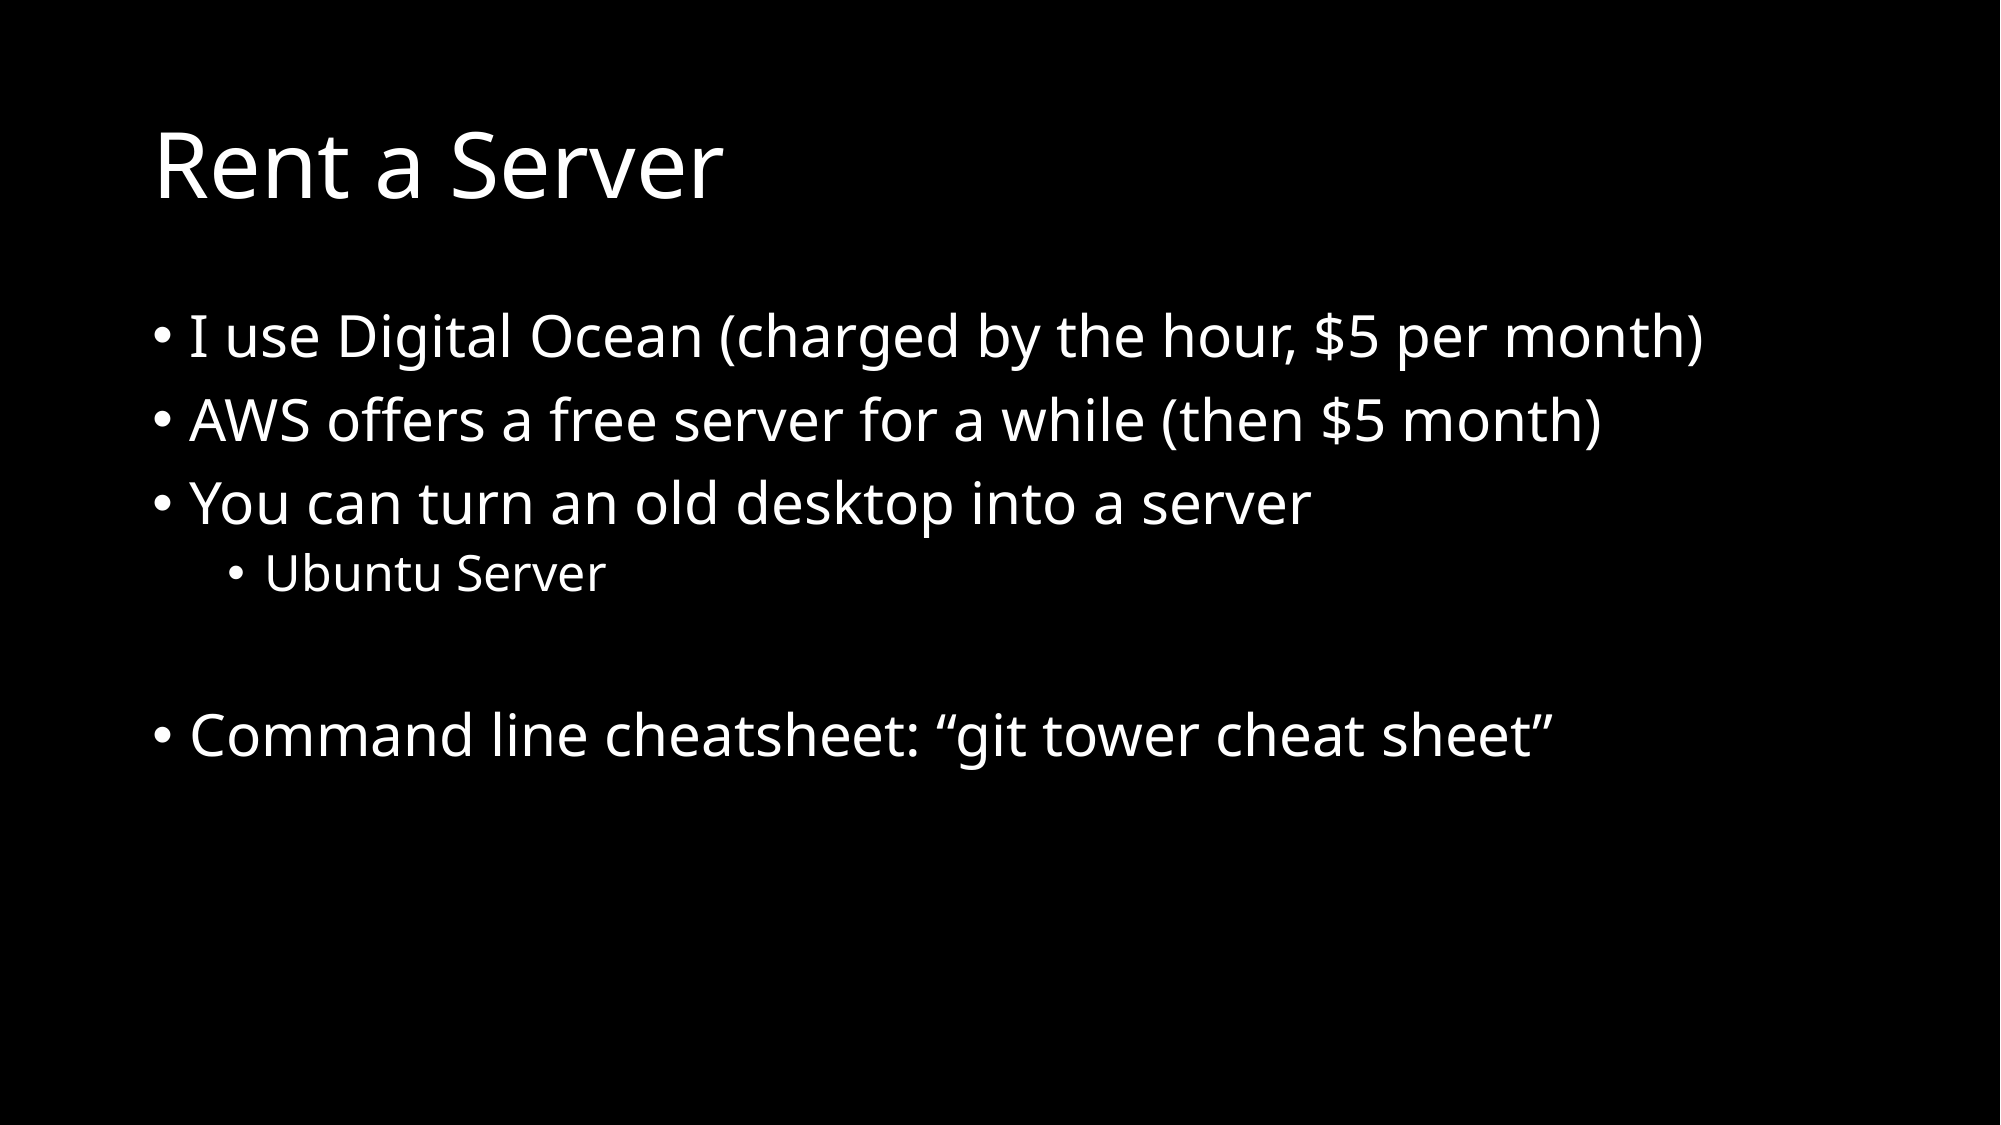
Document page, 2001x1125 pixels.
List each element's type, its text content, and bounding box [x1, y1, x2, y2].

list I use Digital Ocean (charged by the hour, $5 per month) AWS offers a free server for a while (then $5 month) You can turn an old desktop into a server Ubuntu Server Command line cheatsheet: “git tower cheat sheet” [137, 299, 1863, 1014]
title Rent a Server [137, 59, 1863, 278]
